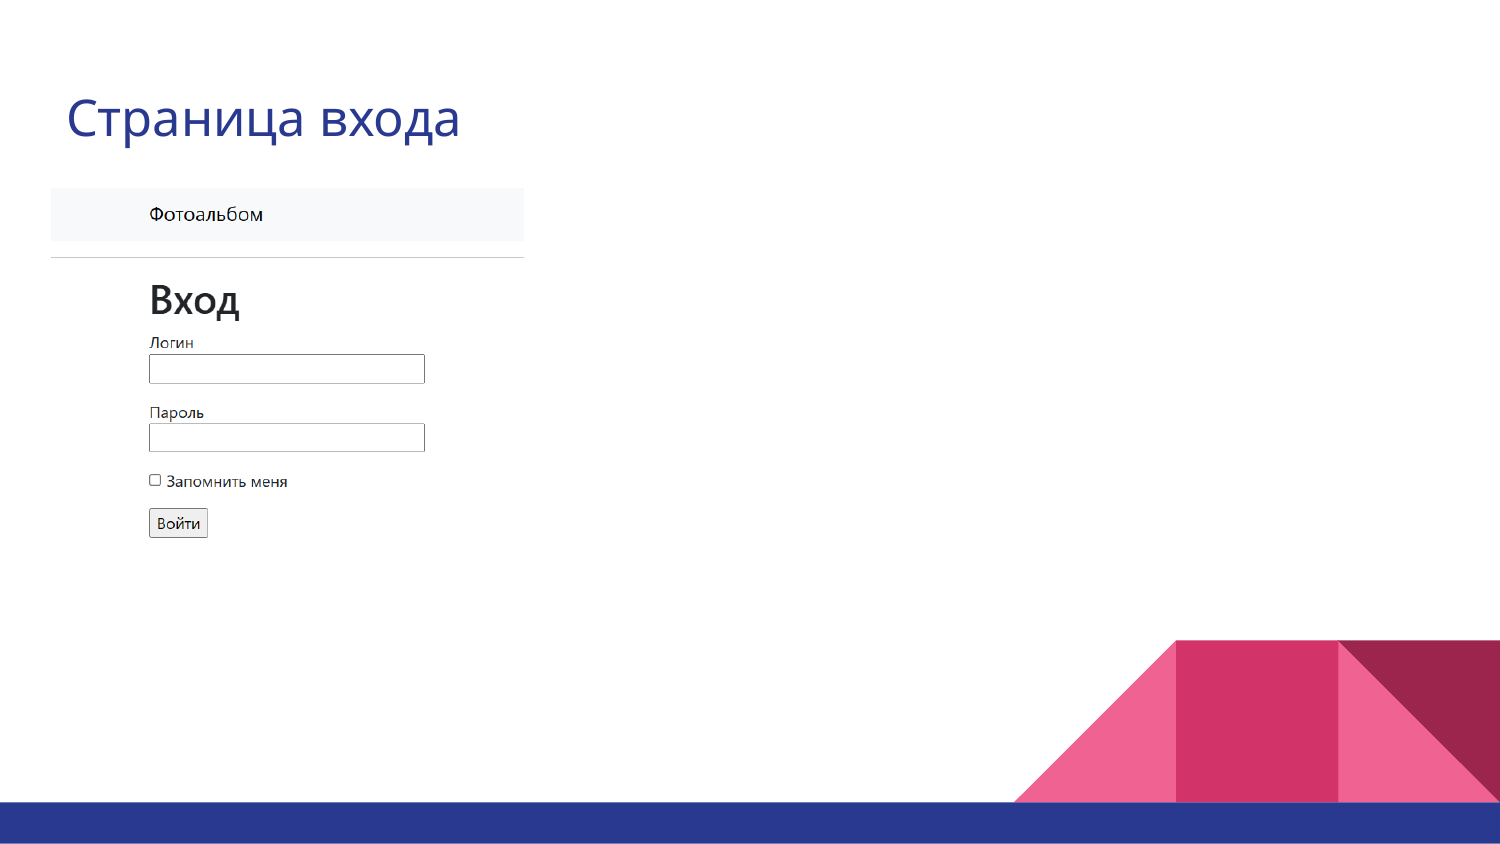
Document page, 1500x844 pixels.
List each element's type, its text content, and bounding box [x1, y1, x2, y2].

title Страница входа [51, 67, 1449, 167]
picture [50, 188, 524, 617]
